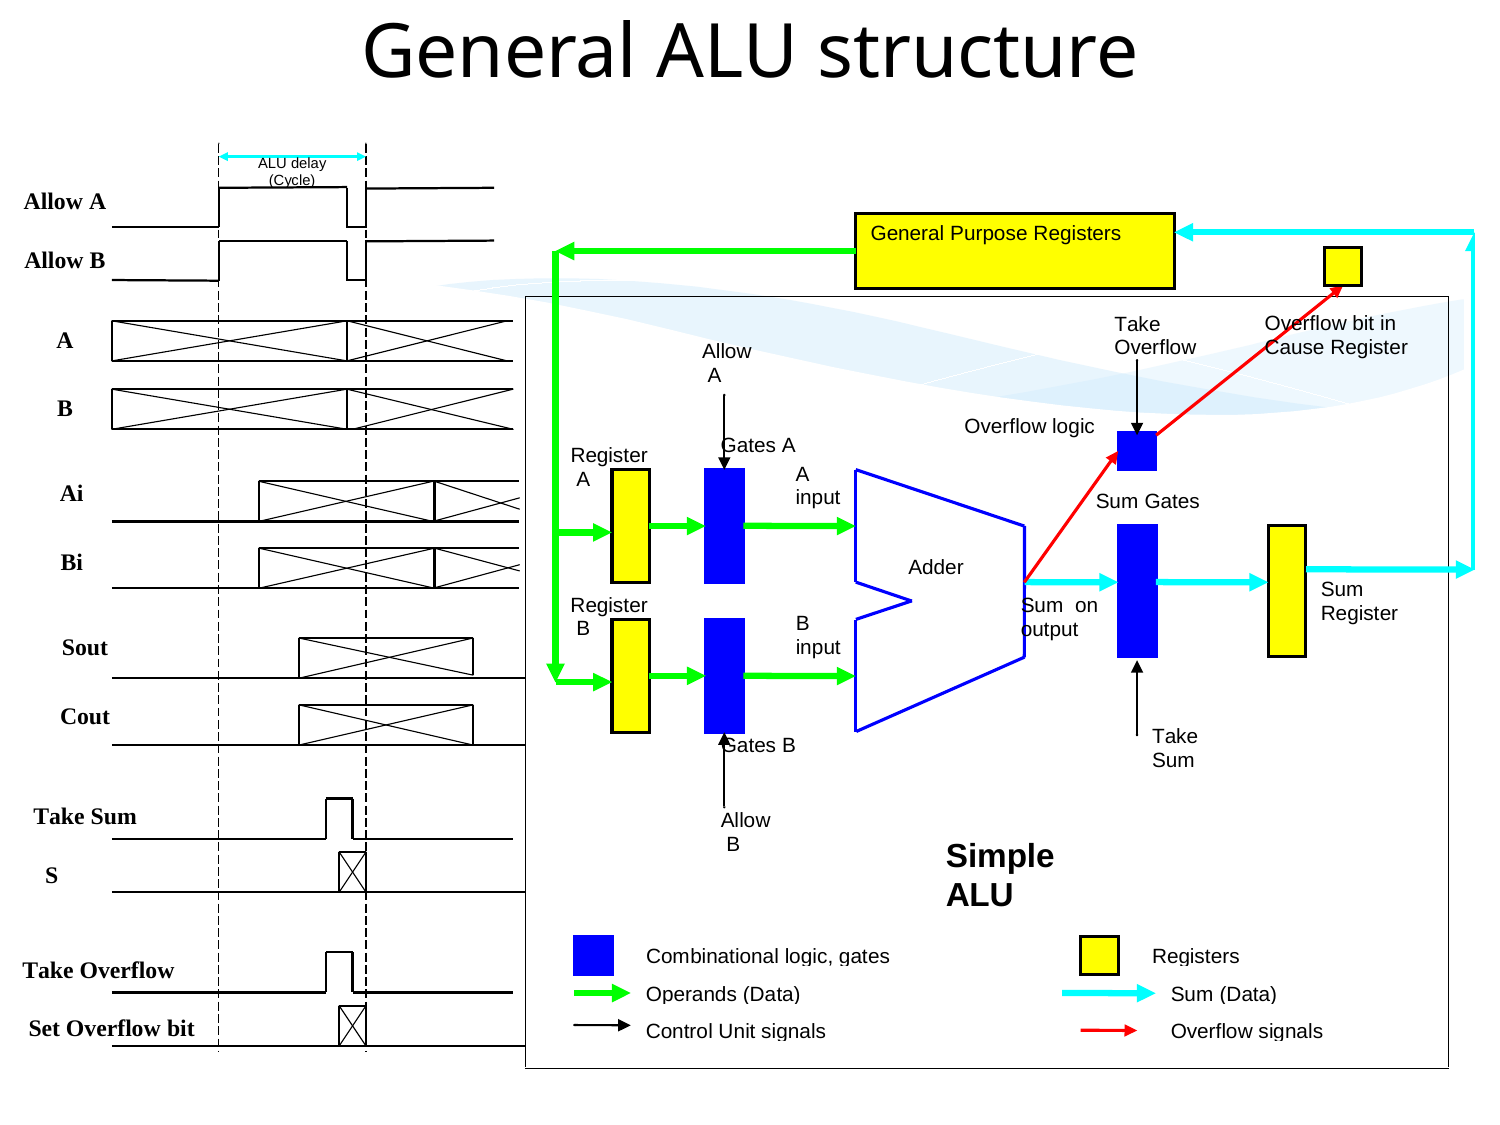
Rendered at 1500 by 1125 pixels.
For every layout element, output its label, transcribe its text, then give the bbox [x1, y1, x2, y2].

title General ALU structure [75, 24, 1425, 70]
picture [4, 129, 1476, 1097]
